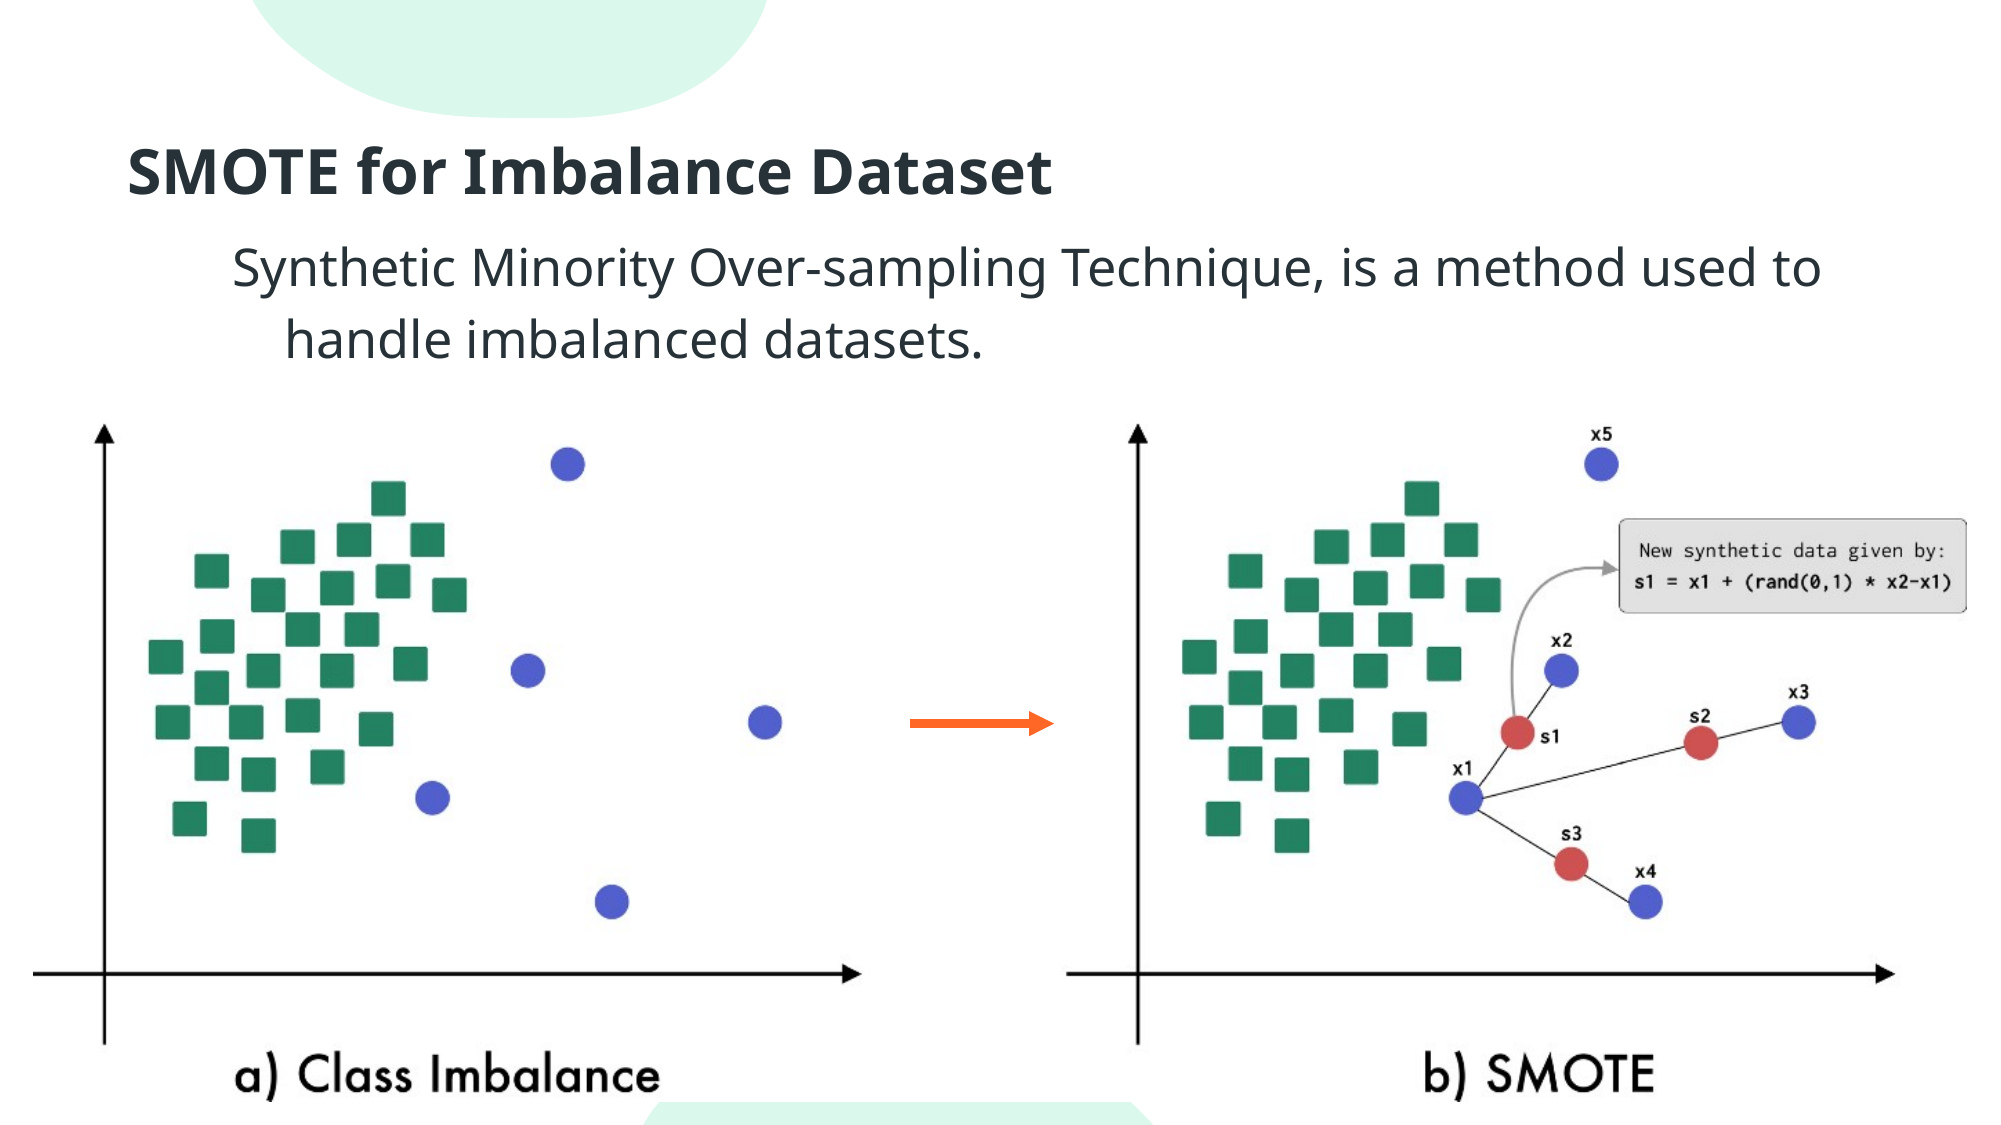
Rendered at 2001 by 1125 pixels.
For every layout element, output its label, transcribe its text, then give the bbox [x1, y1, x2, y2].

subtitle Synthetic Minority Over-sampling Technique, is a method used to handle imbalanced datasets. [194, 210, 1885, 390]
text_box SMOTE for Imbalance Dataset [112, 107, 1605, 222]
picture [32, 423, 1967, 1102]
